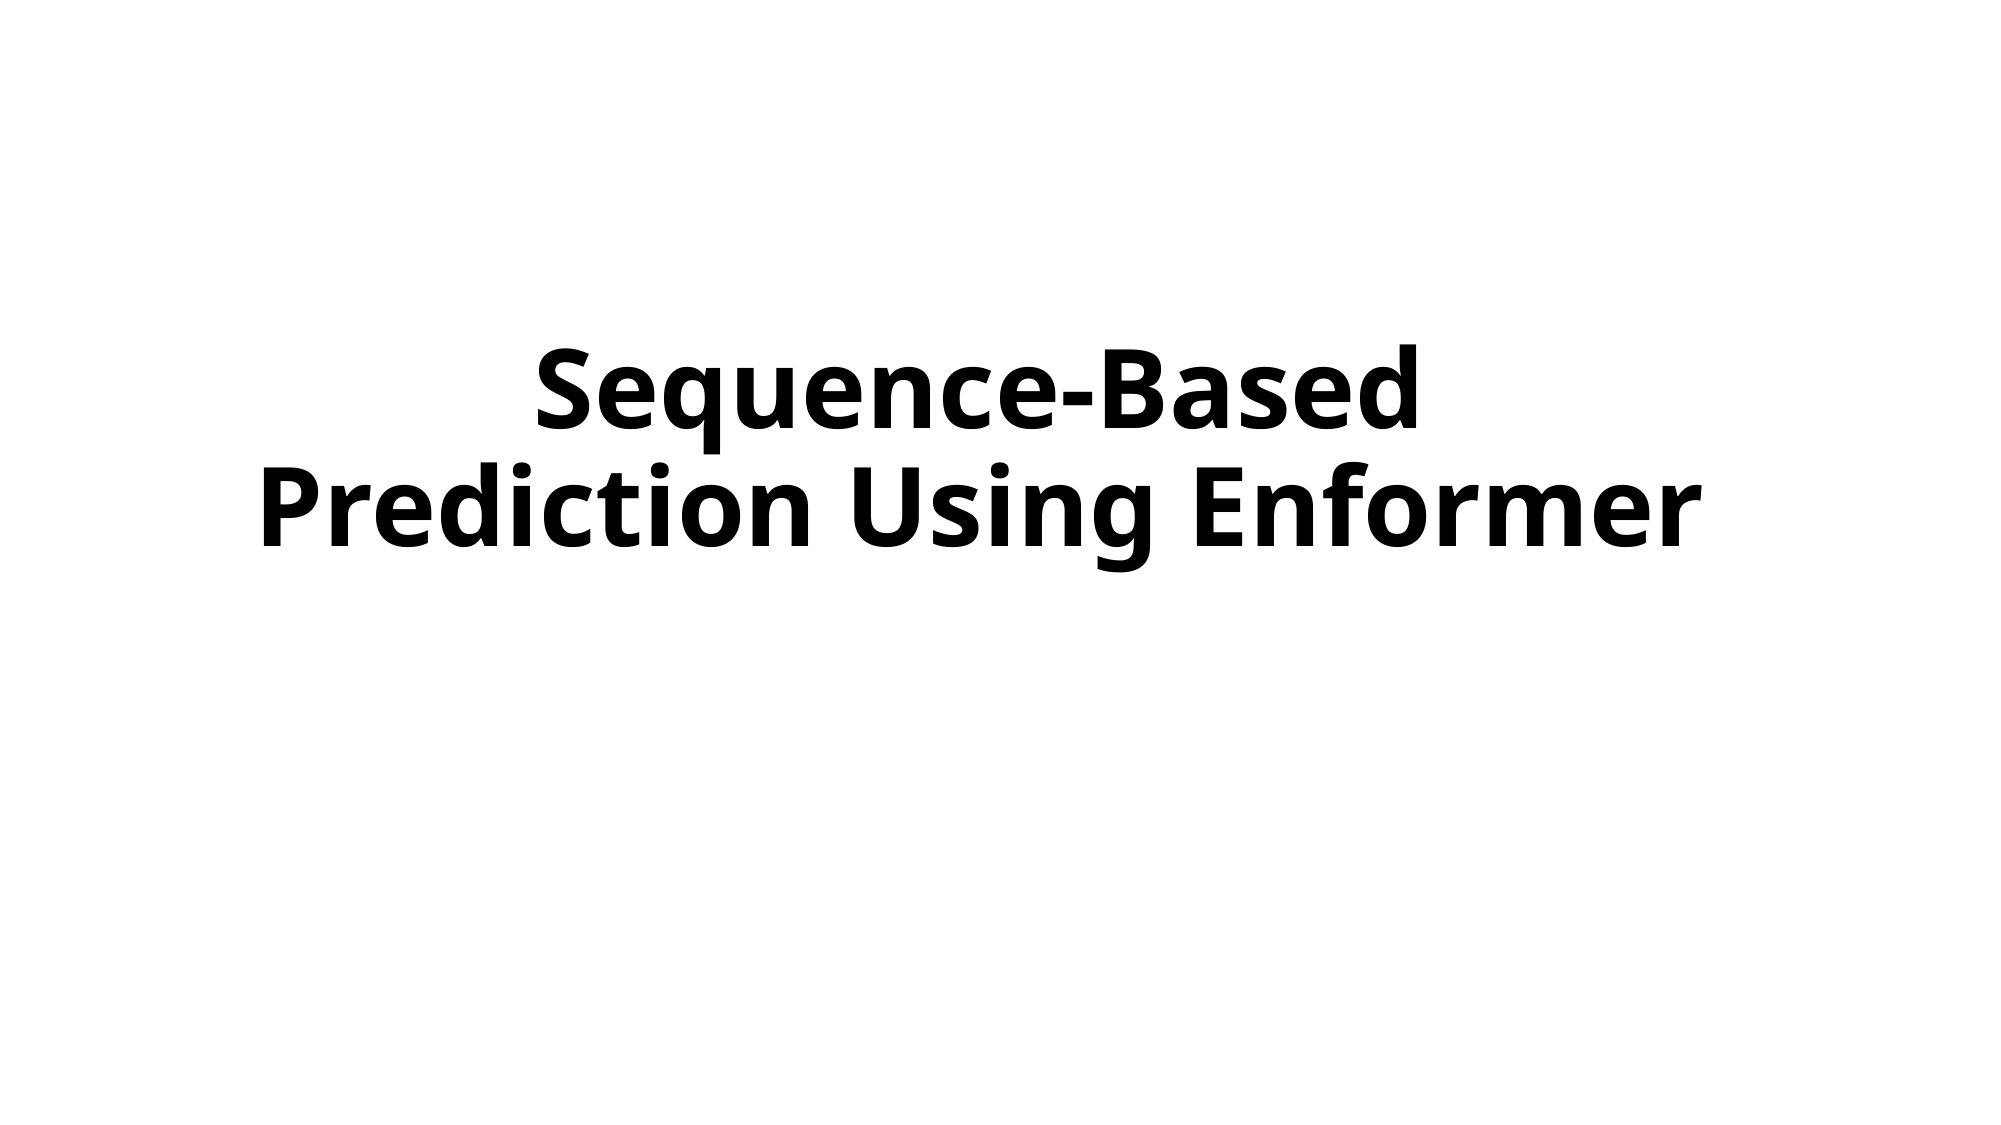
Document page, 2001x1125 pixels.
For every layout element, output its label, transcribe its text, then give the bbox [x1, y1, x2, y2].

title Sequence-Based Prediction Using Enformer [229, 318, 1730, 711]
